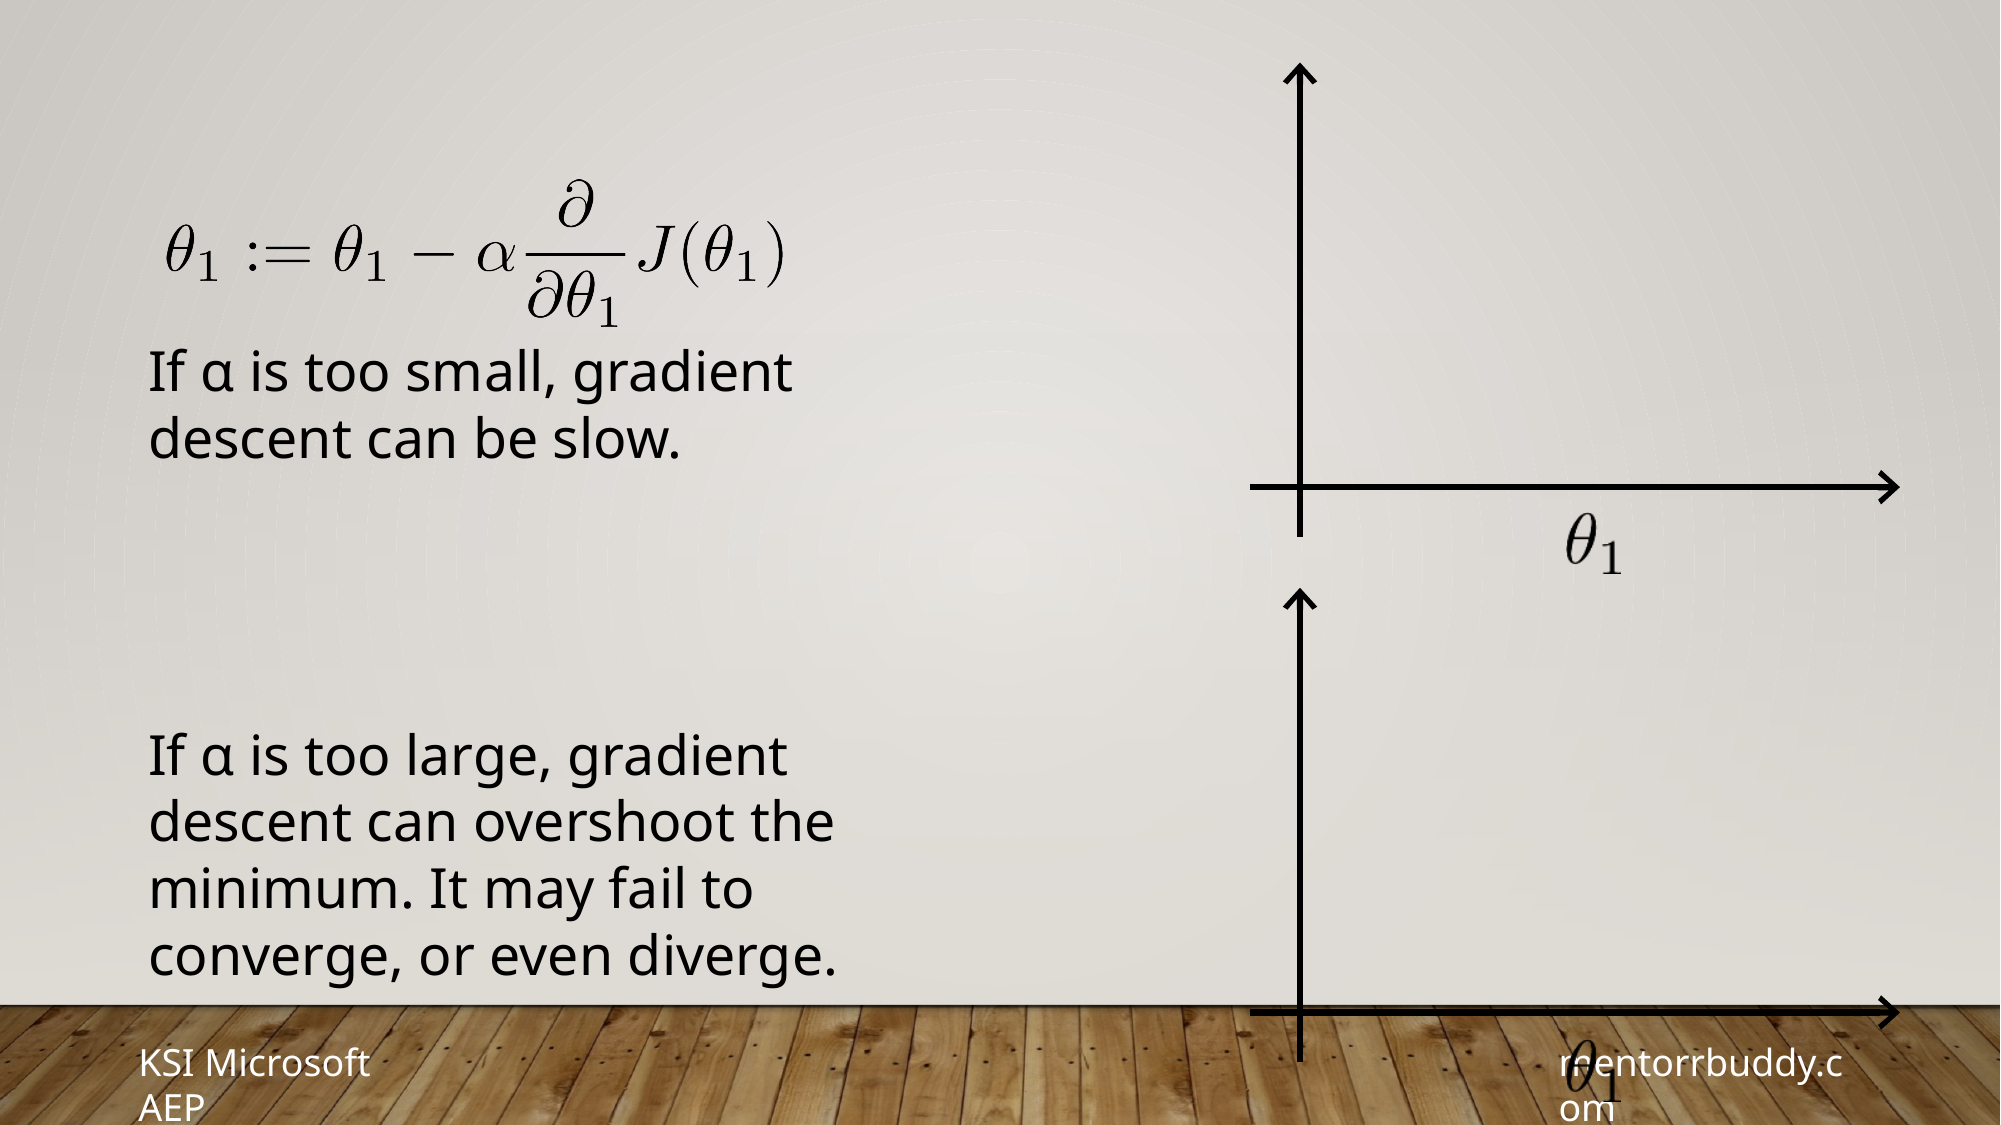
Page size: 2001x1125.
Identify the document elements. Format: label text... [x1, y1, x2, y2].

picture [166, 178, 783, 327]
picture [1303, 1005, 1887, 1009]
picture [0, 1005, 2000, 1125]
text_box If α is too large, gradient descent can overshoot the minimum. It may fail to converge, or even diverge. [133, 712, 984, 994]
picture [1565, 512, 1621, 575]
text_box If α is too small, gradient descent can be slow. [133, 328, 984, 477]
